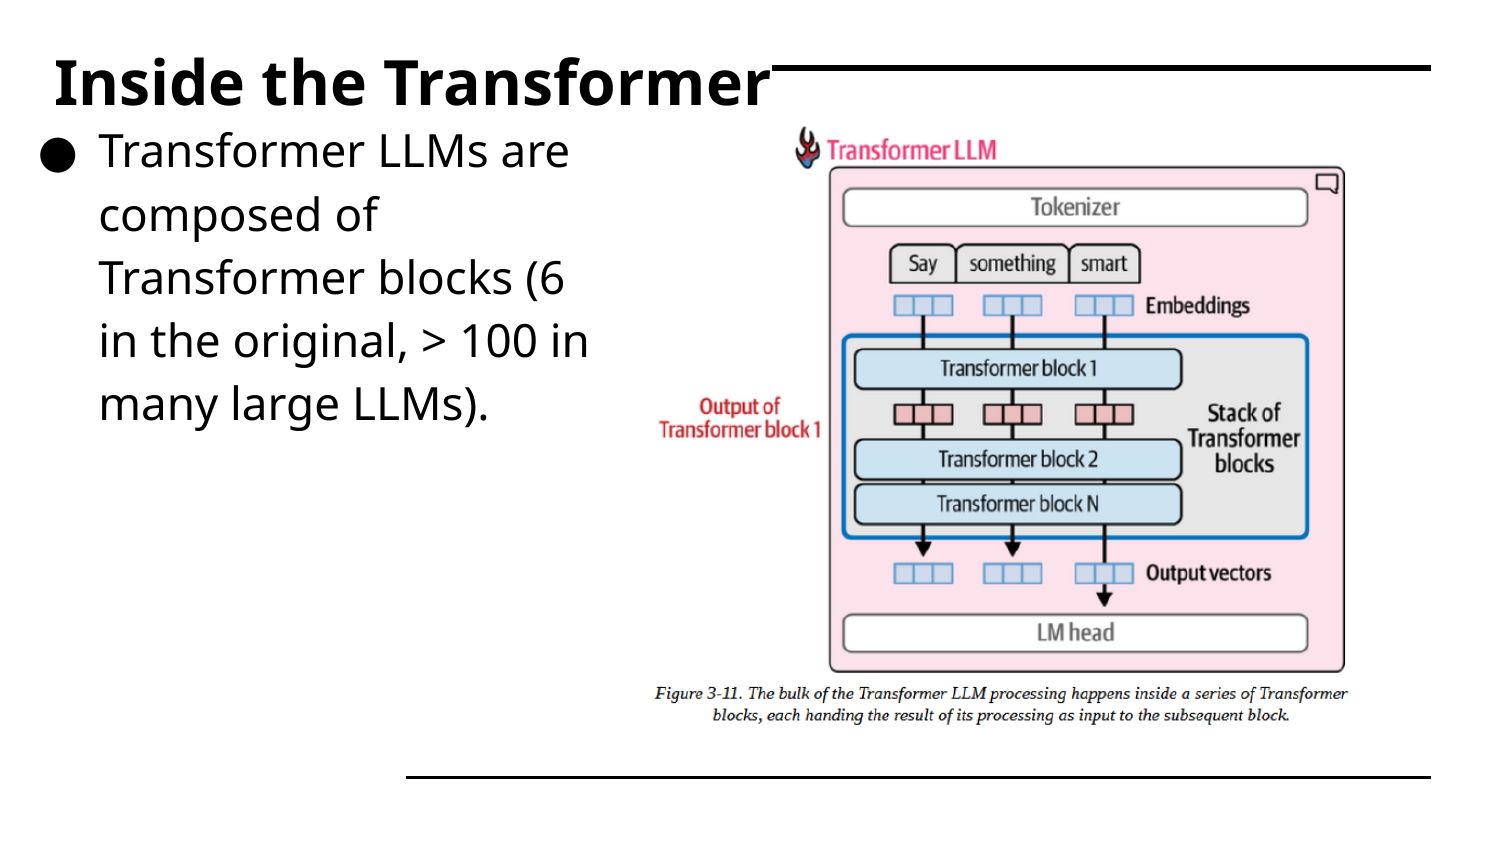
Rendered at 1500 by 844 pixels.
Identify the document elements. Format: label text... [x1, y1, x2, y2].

picture [642, 115, 1364, 729]
title Inside the Transformer [39, 16, 1452, 181]
list Transformer LLMs are composed of Transformer blocks (6 in the original, > 100 in many large LLMs). [23, 113, 602, 808]
